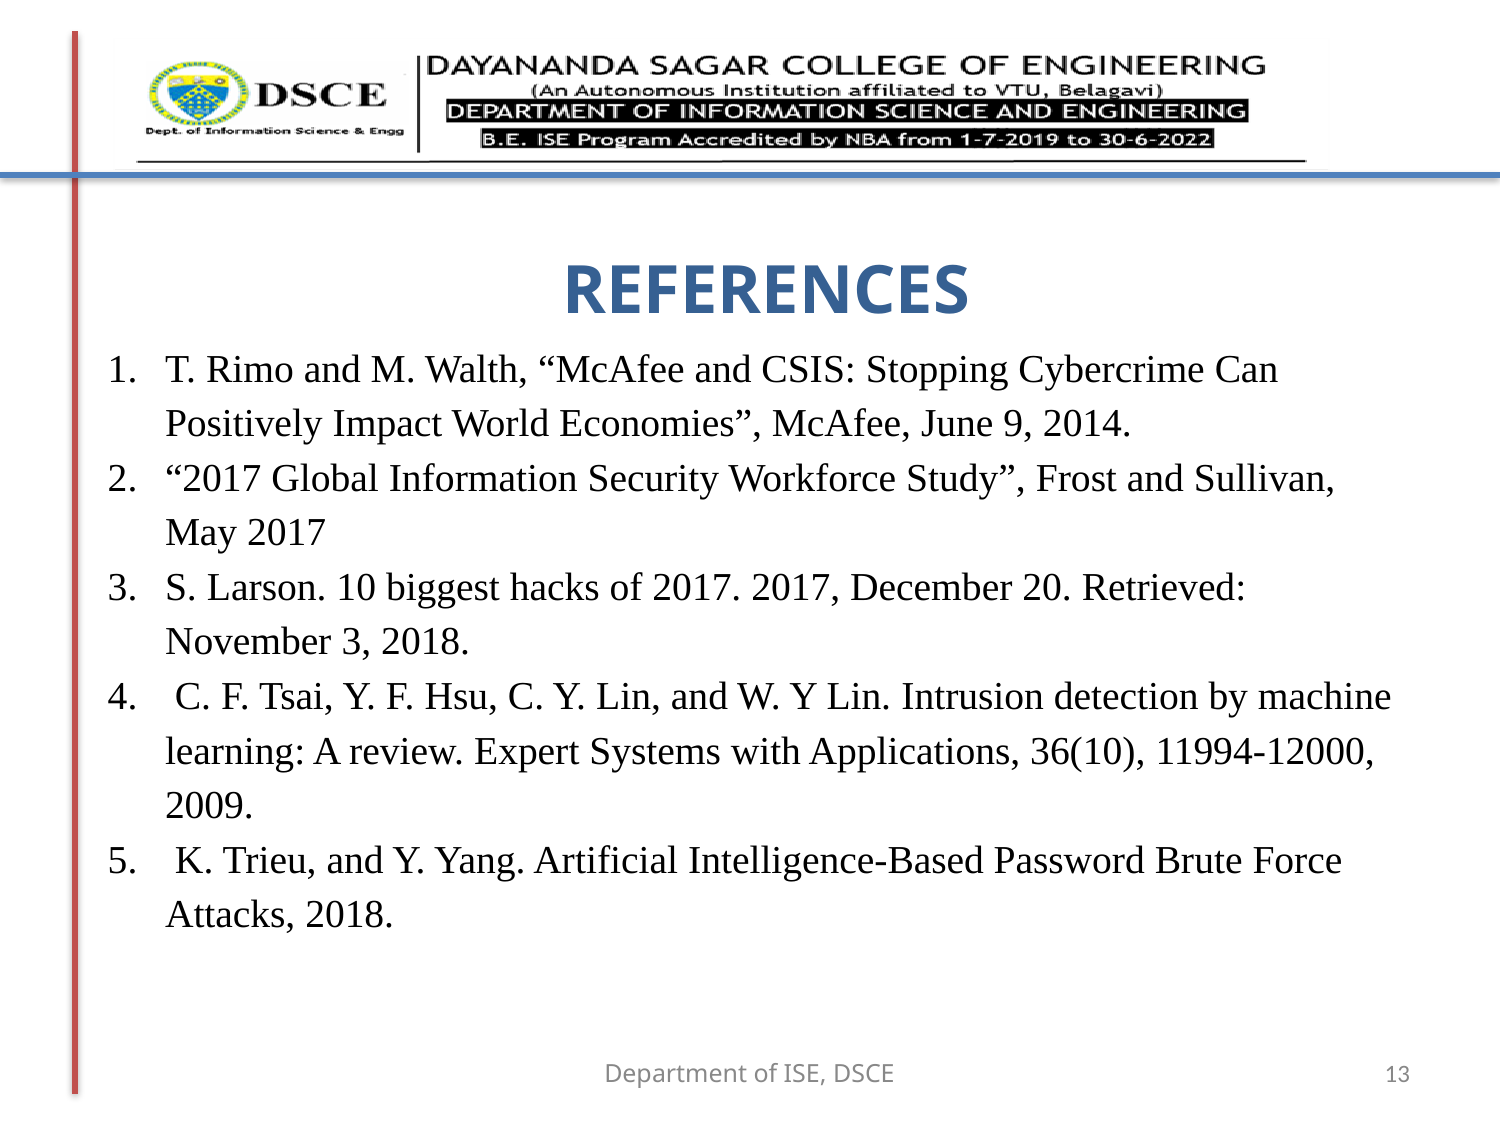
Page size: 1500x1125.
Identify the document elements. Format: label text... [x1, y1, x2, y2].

text_box REFERENCES [107, 227, 1426, 328]
footer Department of ISE, DSCE [512, 1043, 988, 1103]
list T. Rimo and M. Walth, “McAfee and CSIS: Stopping Cybercrime Can Positively Impact World Economies”, McAfee, June 9, 2014. “2017 Global Information Security Workforce Study”, Frost and Sullivan, May 2017 S. Larson. 10 biggest hacks of 2017. 2017, December 20. Retrieved: November 3, 2018. C. F. Tsai, Y. F. Hsu, C. Y. Lin, and W. Y Lin. Intrusion detection by machine learning: A review. Expert Systems with Applications, 36(10), 11994-12000, 2009. K. Trieu, and Y. Yang. Artificial Intelligence-Based Password Brute Force Attacks, 2018. [75, 328, 1425, 1043]
slide_number ‹#› [1074, 1043, 1425, 1103]
picture [112, 37, 1332, 170]
